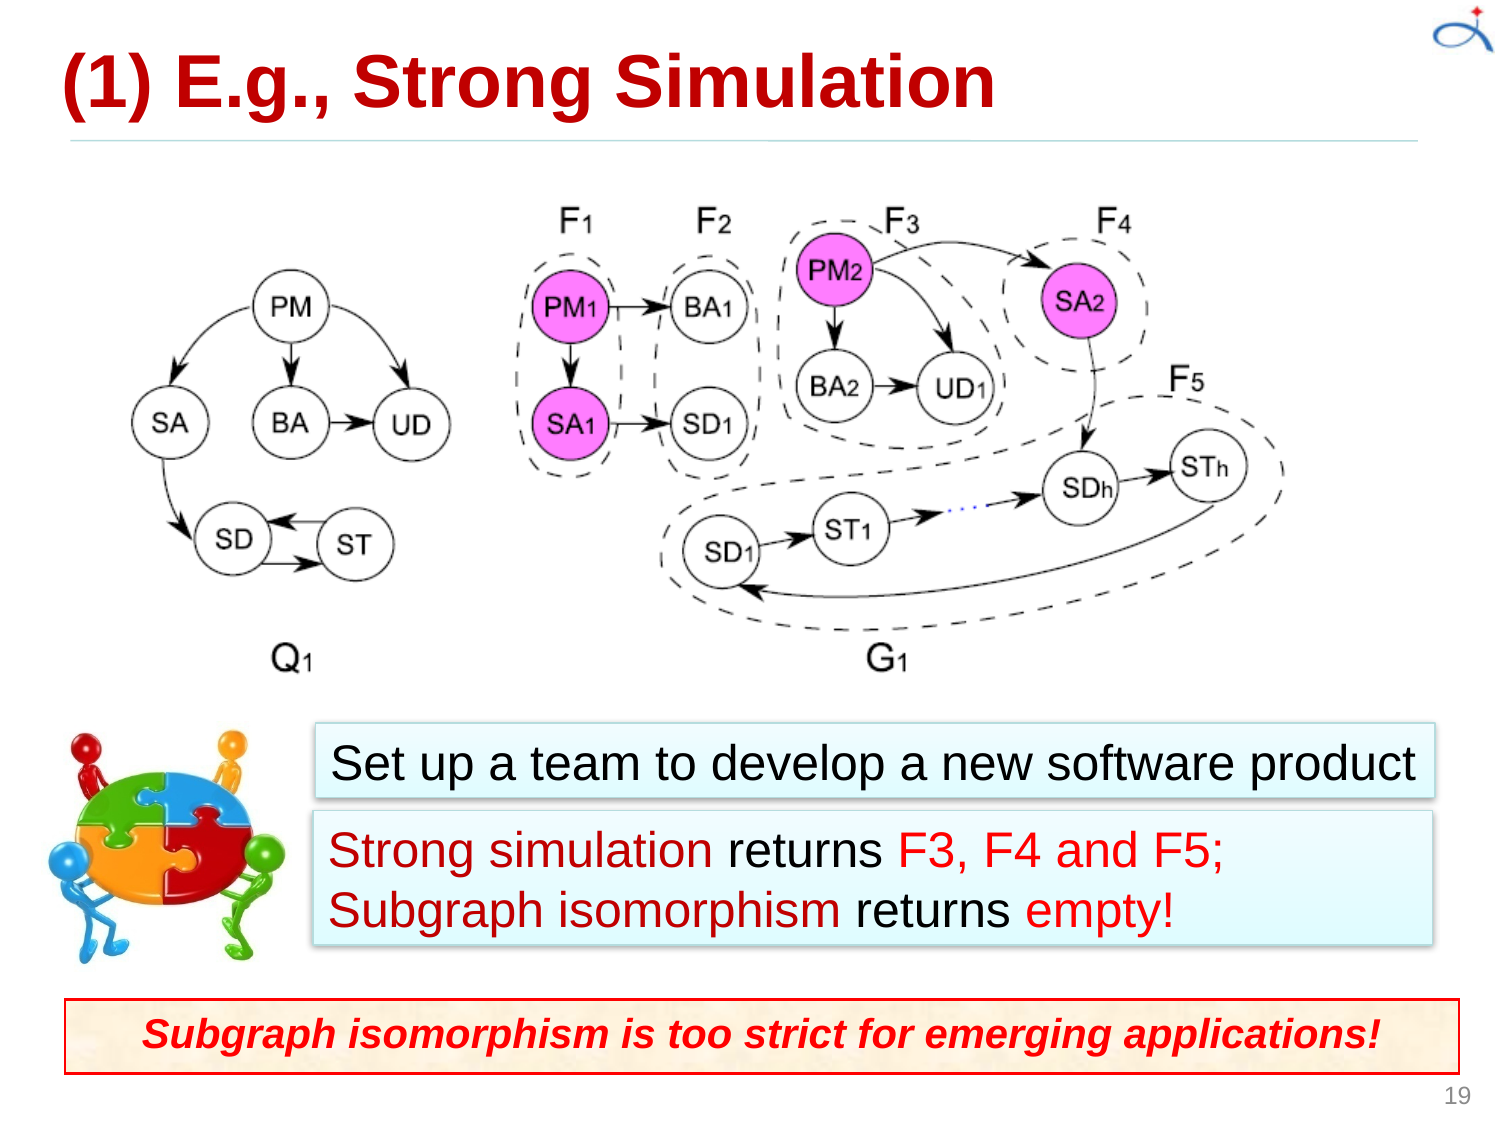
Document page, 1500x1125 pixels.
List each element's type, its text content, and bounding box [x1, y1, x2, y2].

text_box Set up a team to develop a new software product [315, 722, 1436, 798]
text_box Strong simulation returns F3, F4 and F5; Subgraph isomorphism returns empty! [312, 810, 1433, 946]
slide_number 19 [1136, 1065, 1487, 1125]
picture [1432, 5, 1495, 55]
text_box Subgraph isomorphism is too strict for emerging applications! [64, 999, 1459, 1074]
title (1) E.g., Strong Simulation [46, 11, 1419, 143]
picture [94, 145, 1318, 705]
picture [41, 721, 292, 973]
